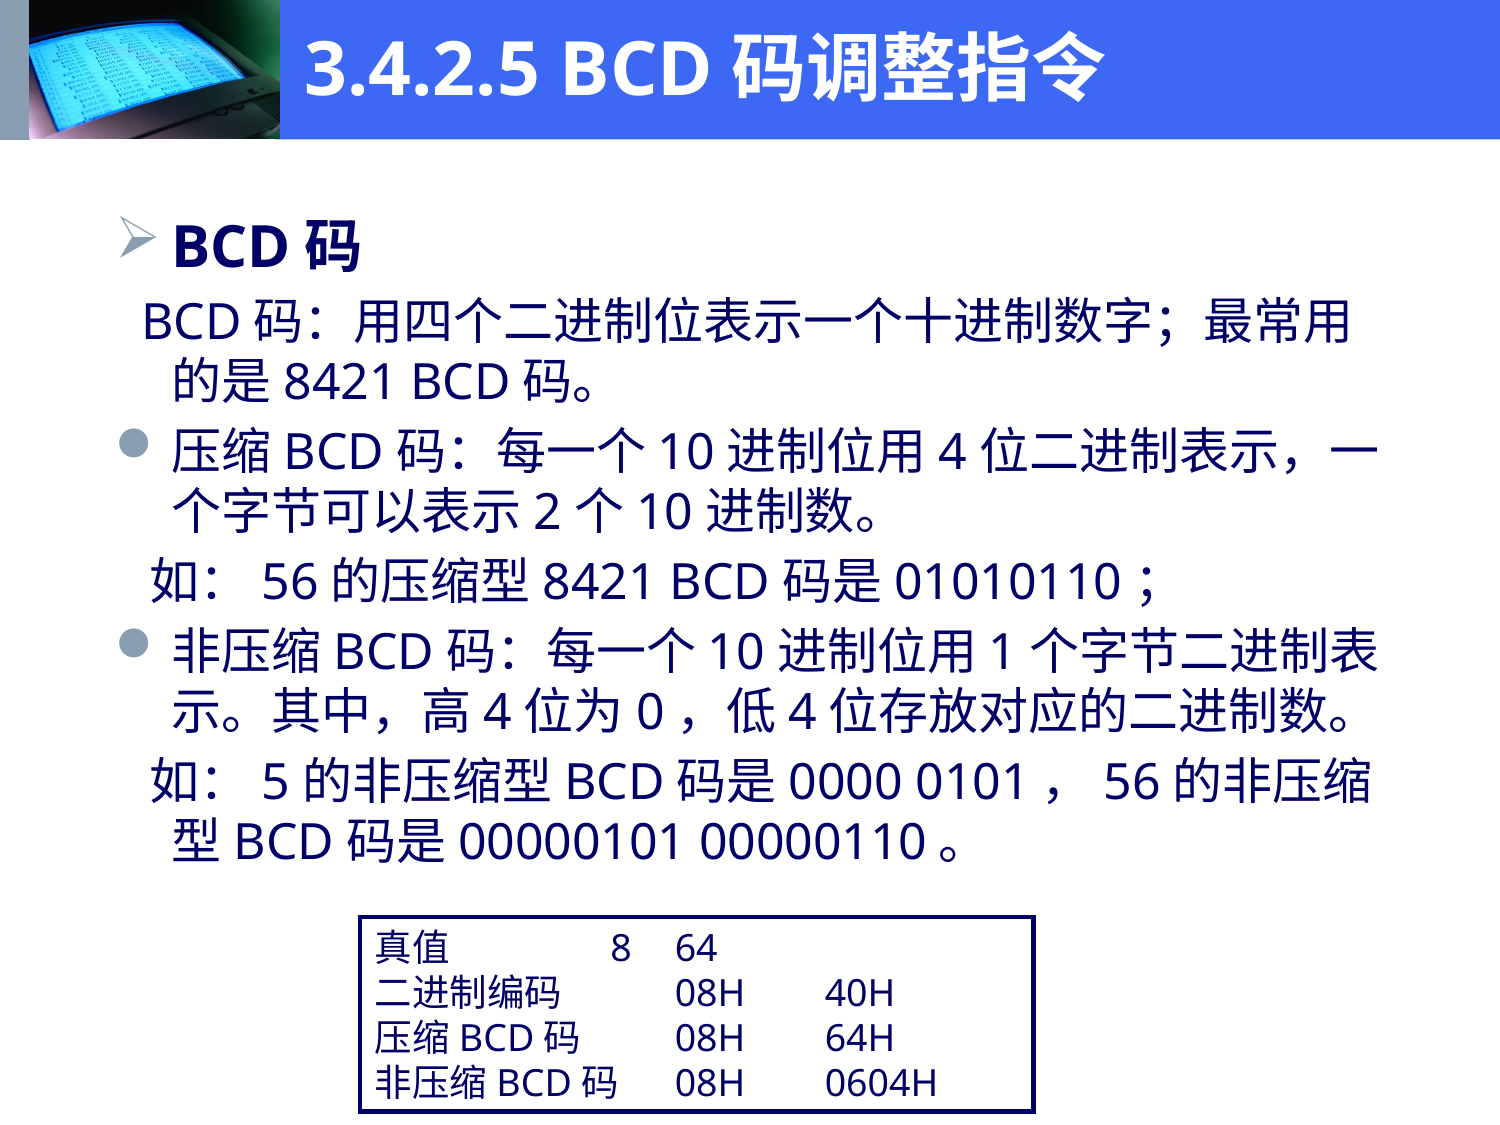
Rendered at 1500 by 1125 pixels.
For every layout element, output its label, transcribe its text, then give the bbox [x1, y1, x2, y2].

text_box 真值 8 64 二进制编码 08H 40H 压缩BCD码 08H 64H 非压缩BCD码 08H 0604H [360, 916, 1034, 1112]
picture [29, 0, 280, 139]
list BCD码 BCD码：用四个二进制位表示一个十进制数字；最常用的是8421 BCD码。 压缩BCD码：每一个10进制位用4位二进制表示，一个字节可以表示2个10进制数。 如：56的压缩型8421 BCD码是01010110； 非压缩BCD码：每一个10进制位用1个字节二进制表示。其中，高4位为0，低4位存放对应的二进制数。 如：5的非压缩型BCD码是0000 0101，56的非压缩型BCD码是00000101 00000110。 [100, 184, 1411, 894]
text_box 3.4.2.5 BCD码调整指令 [289, 19, 1365, 112]
